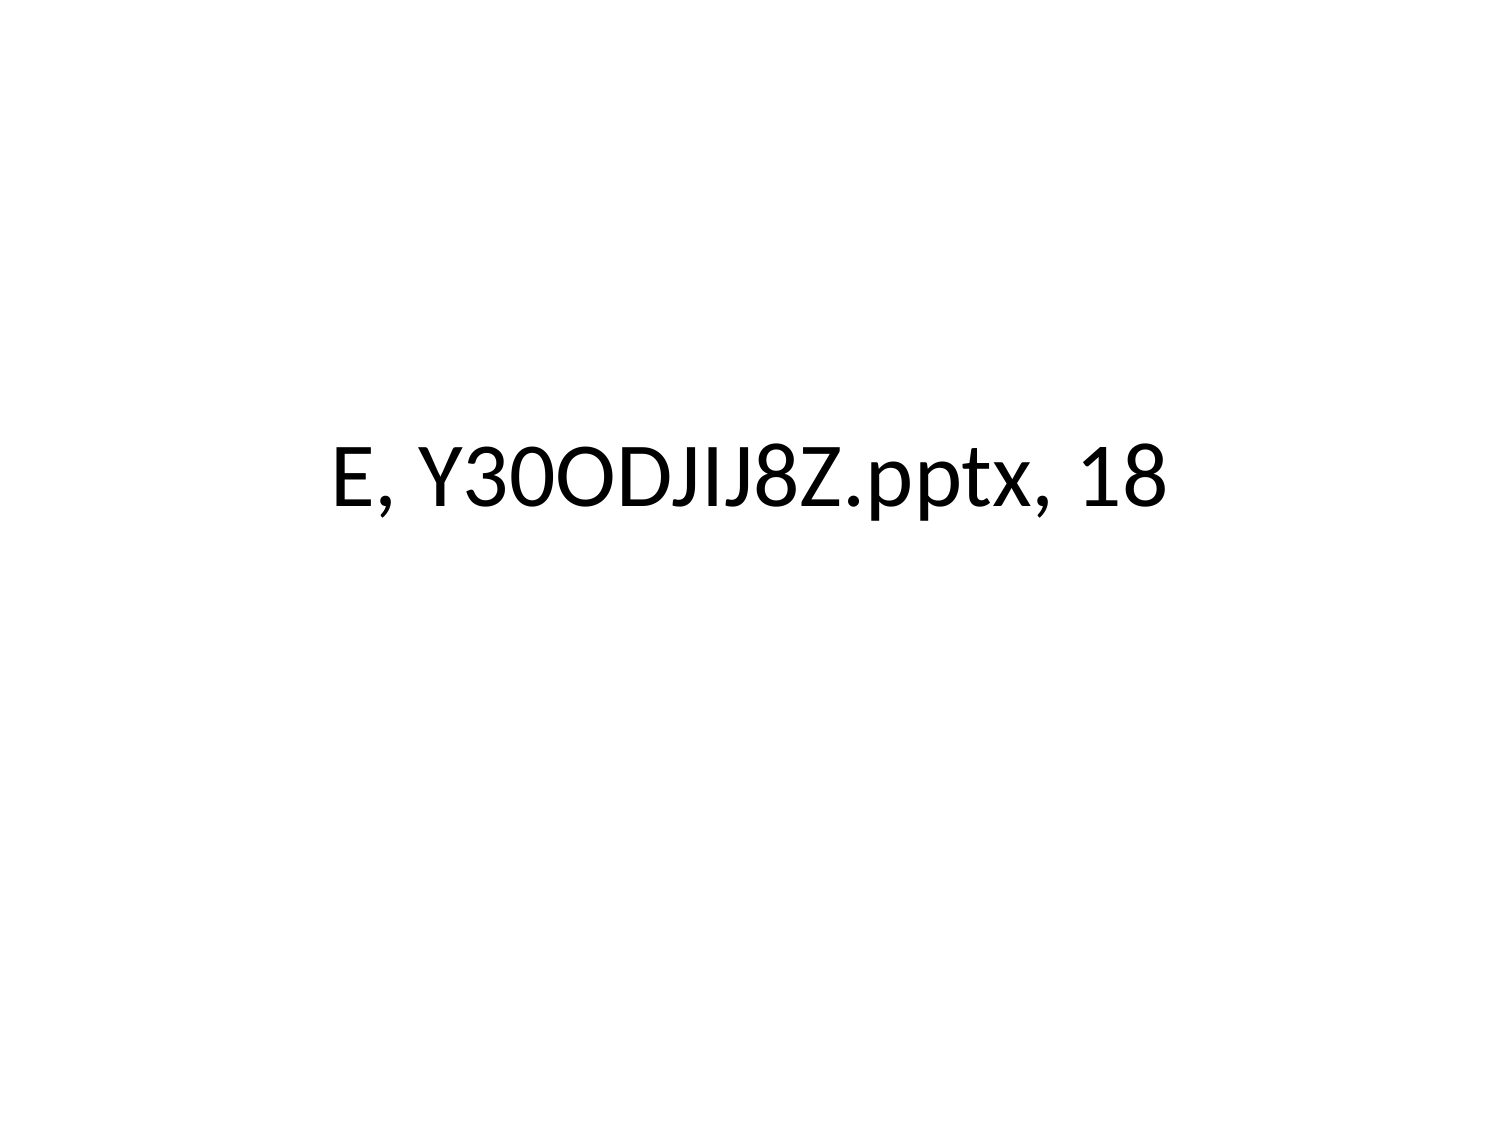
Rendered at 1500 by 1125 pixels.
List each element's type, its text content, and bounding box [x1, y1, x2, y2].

title E, Y30ODJIJ8Z.pptx, 18 [112, 349, 1388, 591]
